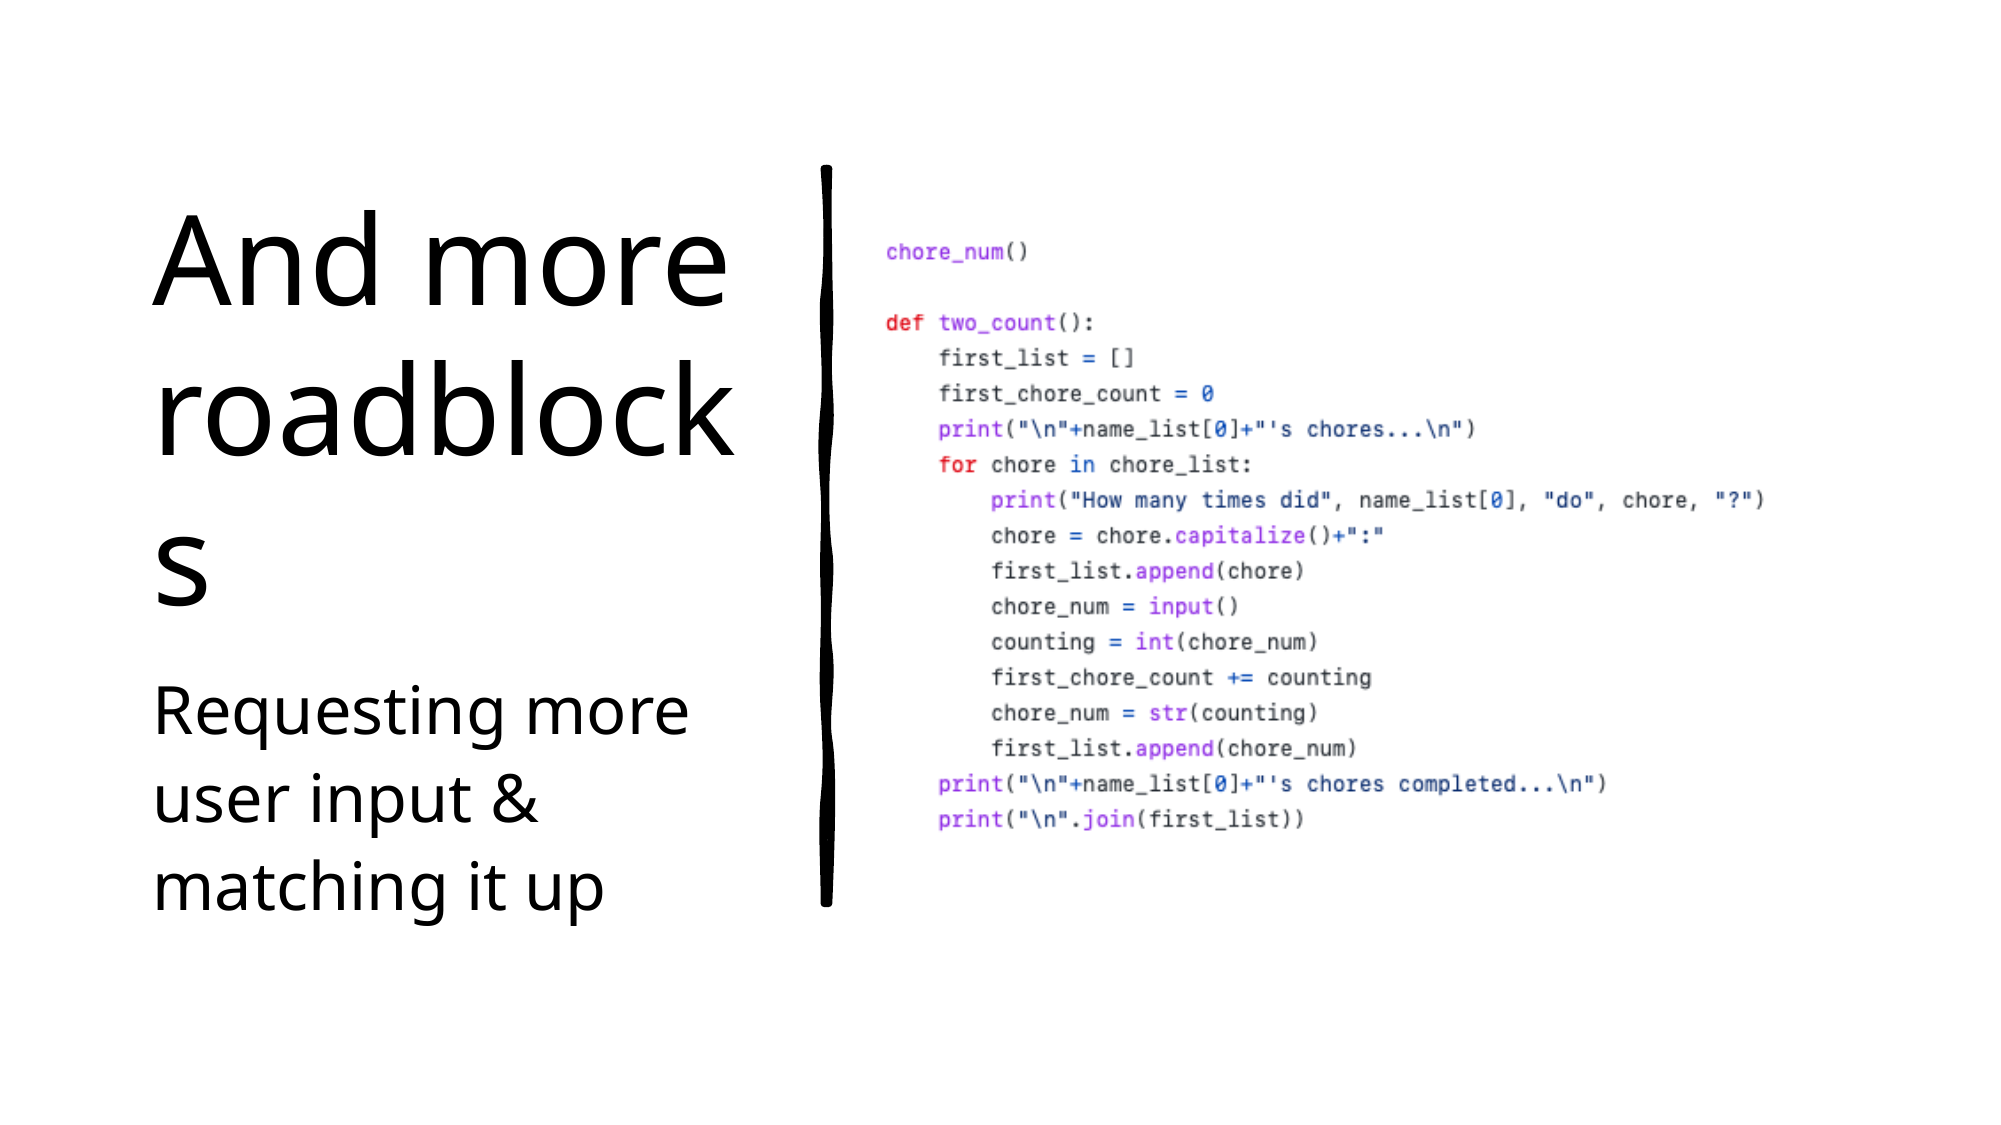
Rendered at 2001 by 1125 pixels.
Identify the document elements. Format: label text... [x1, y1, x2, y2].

list Requesting more user input & matching it up [137, 652, 783, 981]
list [869, 226, 1863, 845]
title And more roadblocks [137, 75, 783, 638]
